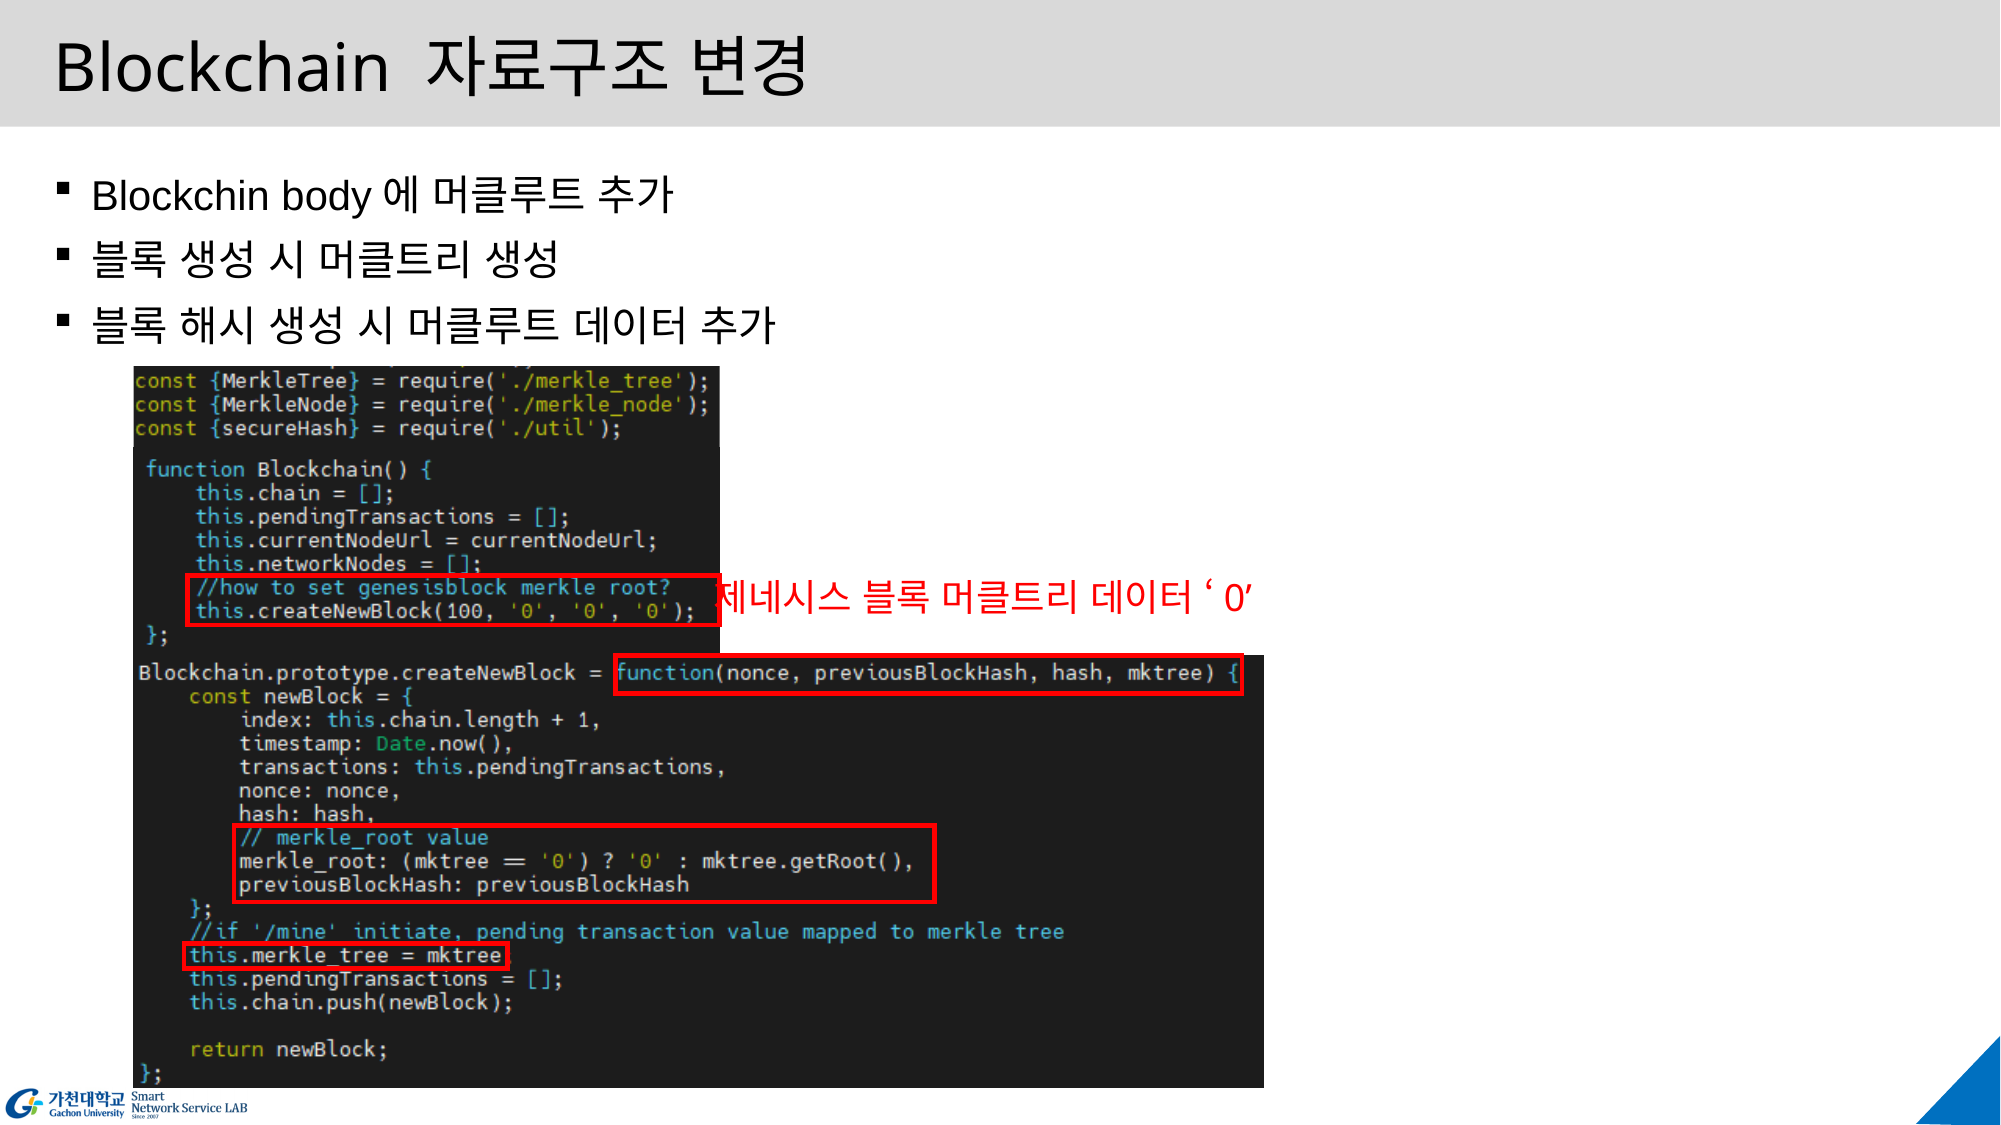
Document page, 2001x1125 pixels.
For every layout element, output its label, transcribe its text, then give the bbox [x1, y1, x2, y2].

text_box 제네시스 블록 머클트리 데이터 ‘0’ [720, 566, 1267, 626]
list Blockchin body에 머클루트 추가 블록 생성 시 머클트리 생성 블록 해시 생성 시 머클루트 데이터 추가 [38, 166, 1933, 1088]
picture [4, 366, 1264, 1120]
title Blockchain 자료구조 변경 [38, 6, 1968, 122]
